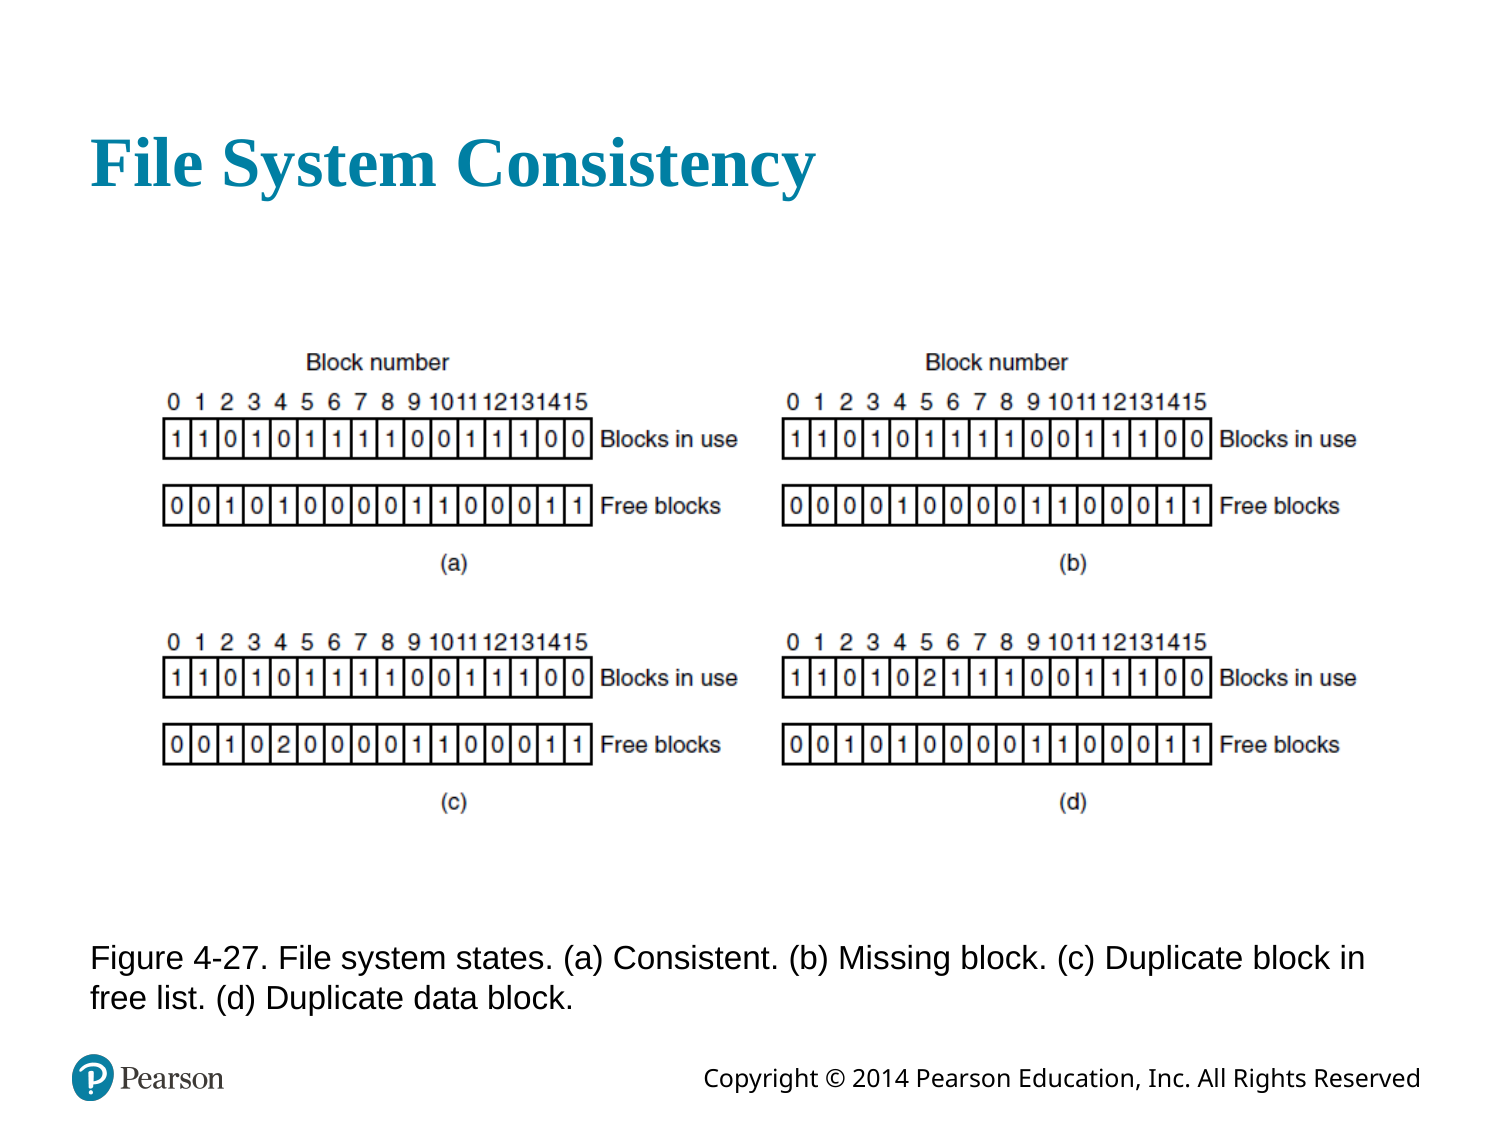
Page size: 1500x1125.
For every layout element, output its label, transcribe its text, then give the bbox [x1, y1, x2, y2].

title File System Consistency [75, 40, 1425, 216]
picture [72, 1054, 88, 1070]
list Figure 4-27. File system states. (a) Consistent. (b) Missing block. (c) Duplicate block in free list. (d) Duplicate data block. [75, 933, 1425, 1031]
picture [72, 1087, 83, 1101]
picture [80, 1063, 106, 1088]
picture [119, 325, 1381, 825]
picture [98, 1054, 224, 1101]
